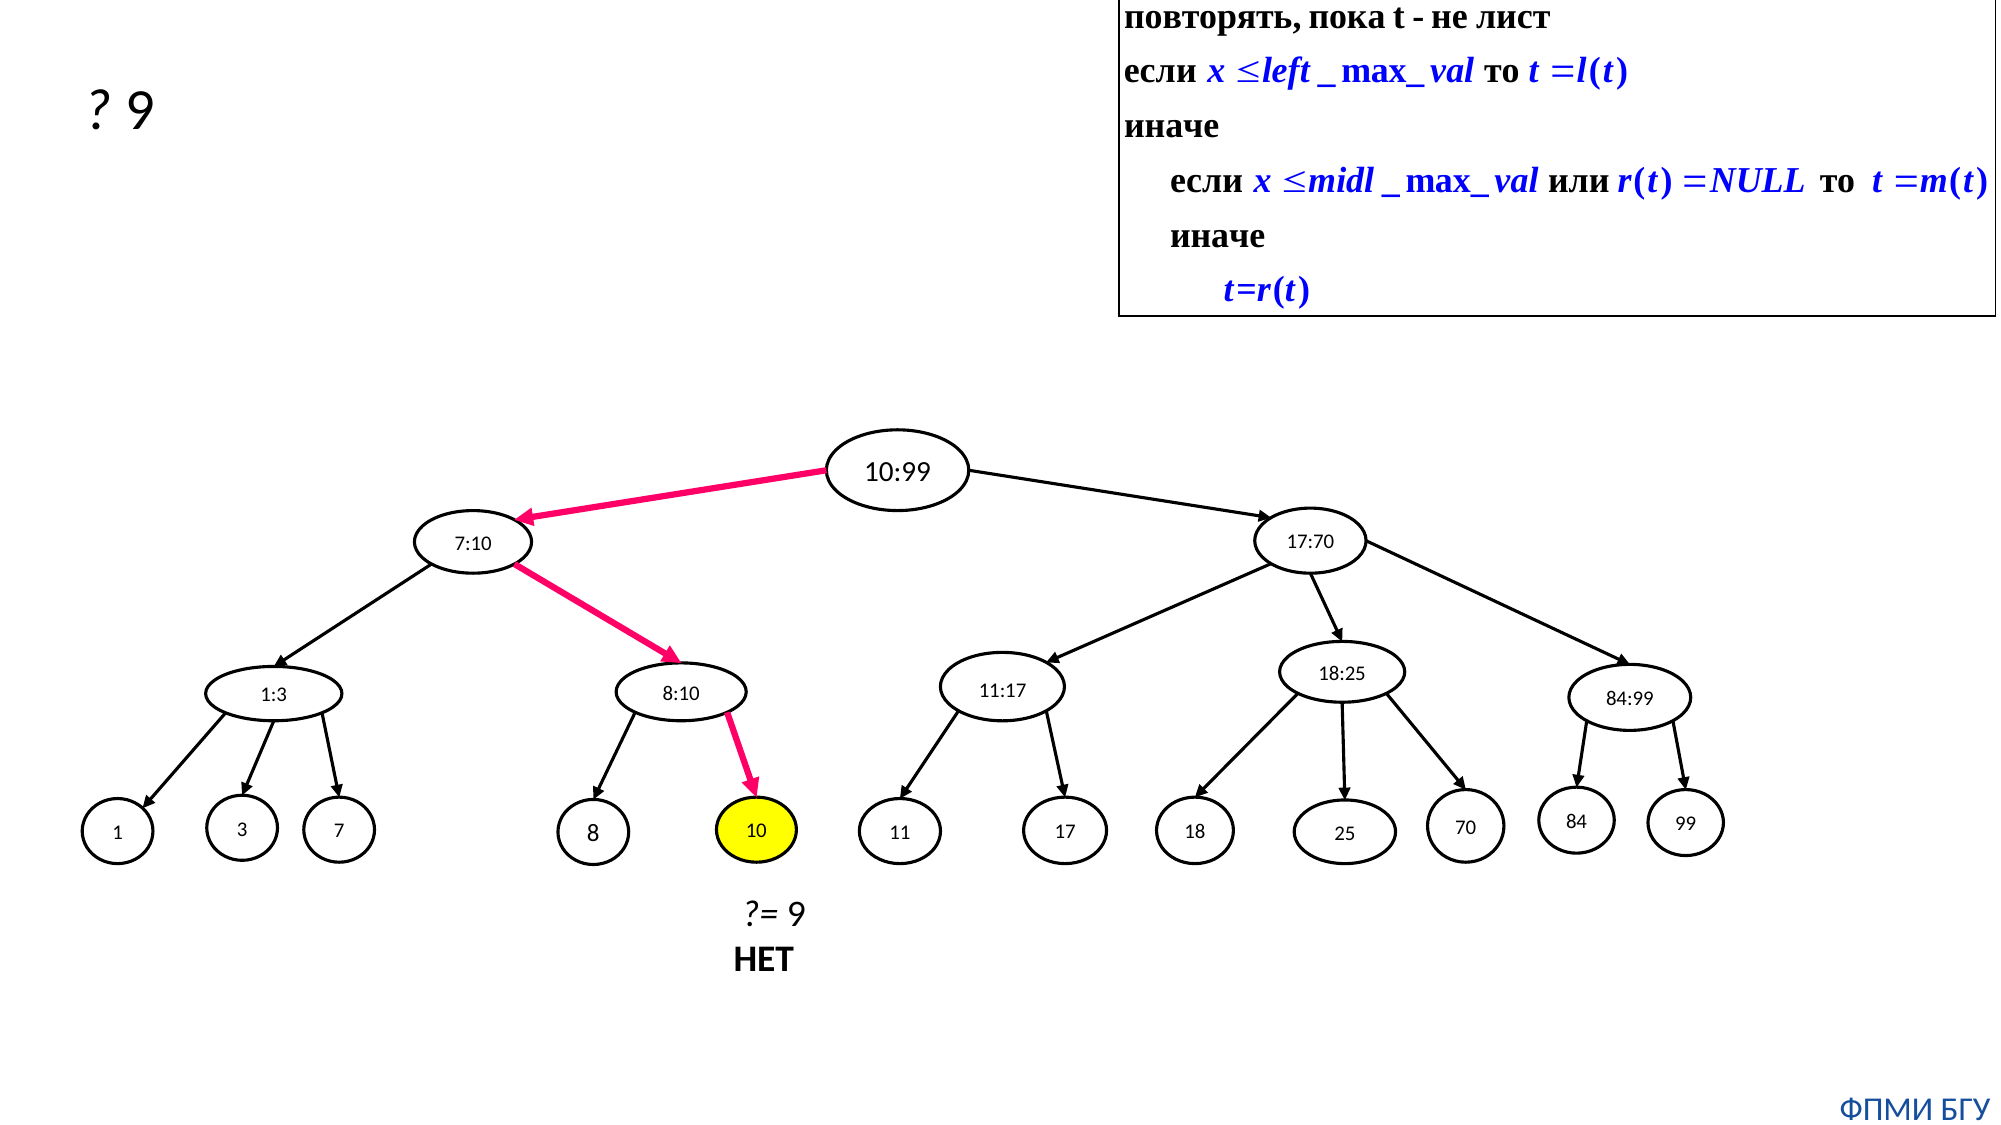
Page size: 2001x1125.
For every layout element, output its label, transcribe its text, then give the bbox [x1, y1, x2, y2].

text_box 11:17 [939, 651, 1066, 722]
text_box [1046, 710, 1066, 798]
text_box 3 [205, 794, 279, 862]
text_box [242, 720, 274, 796]
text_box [593, 712, 636, 800]
text_box 84:99 [1567, 663, 1692, 732]
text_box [1194, 693, 1298, 798]
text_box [1672, 720, 1686, 790]
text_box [1366, 540, 1630, 665]
text_box 84 [1537, 786, 1616, 855]
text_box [1046, 563, 1272, 663]
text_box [321, 712, 340, 798]
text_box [727, 712, 757, 798]
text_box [1310, 573, 1343, 642]
text_box 8 [556, 798, 630, 866]
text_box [514, 470, 827, 520]
text_box 17:70 [1253, 507, 1367, 575]
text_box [1576, 720, 1587, 788]
text_box 18:25 [1278, 640, 1406, 704]
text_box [899, 710, 959, 799]
text_box 7:10 [413, 509, 533, 575]
text_box 10 [715, 796, 798, 864]
text_box ФПМИ БГУ [1830, 1087, 2000, 1125]
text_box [968, 470, 1271, 518]
text_box 10:99 [825, 428, 970, 512]
text_box 18 [1155, 796, 1235, 865]
text_box 70 [1426, 788, 1505, 864]
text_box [1386, 693, 1466, 790]
text_box 8:10 [615, 661, 748, 722]
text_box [273, 564, 432, 667]
text_box 7 [302, 796, 376, 864]
text_box 1:3 [204, 665, 343, 722]
text_box ?= 9 НЕТ [701, 881, 821, 987]
text_box 1 [81, 797, 154, 865]
text_box 99 [1646, 788, 1725, 857]
text_box 11 [858, 797, 942, 865]
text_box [1119, 0, 1995, 316]
text_box ? 9 [61, 63, 243, 194]
text_box 17 [1022, 796, 1108, 865]
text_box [142, 712, 226, 809]
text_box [514, 564, 682, 663]
text_box 25 [1293, 798, 1397, 865]
